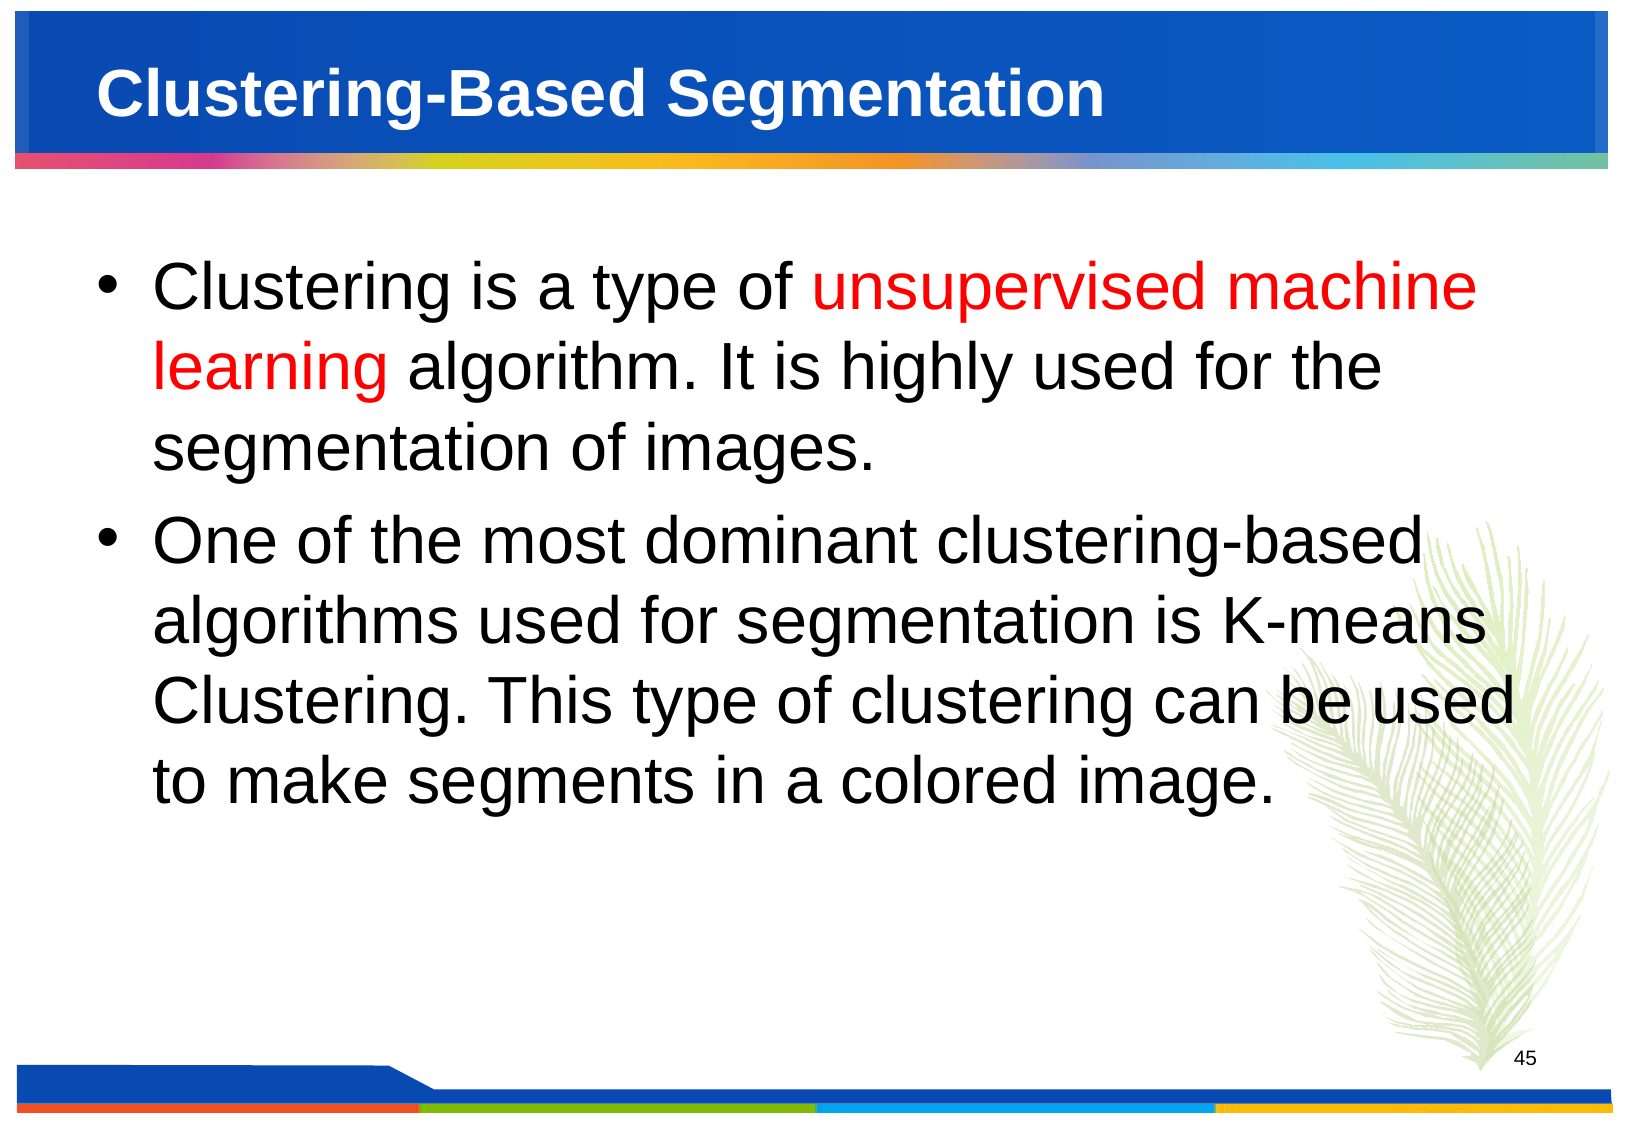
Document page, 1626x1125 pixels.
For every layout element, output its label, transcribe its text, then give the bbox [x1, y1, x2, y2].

slide_number ‹#› [1264, 1037, 1552, 1085]
picture [1215, 1104, 1613, 1113]
picture [17, 1104, 824, 1113]
list Clustering is a type of unsupervised machine learning algorithm. It is highly used for the segmentation of images. One of the most dominant clustering-based algorithms used for segmentation is K-means Clustering. This type of clustering can be used to make segments in a colored image. [81, 235, 1544, 1013]
picture [15, 11, 1608, 169]
title Clustering-Based Segmentation [81, 18, 1625, 162]
